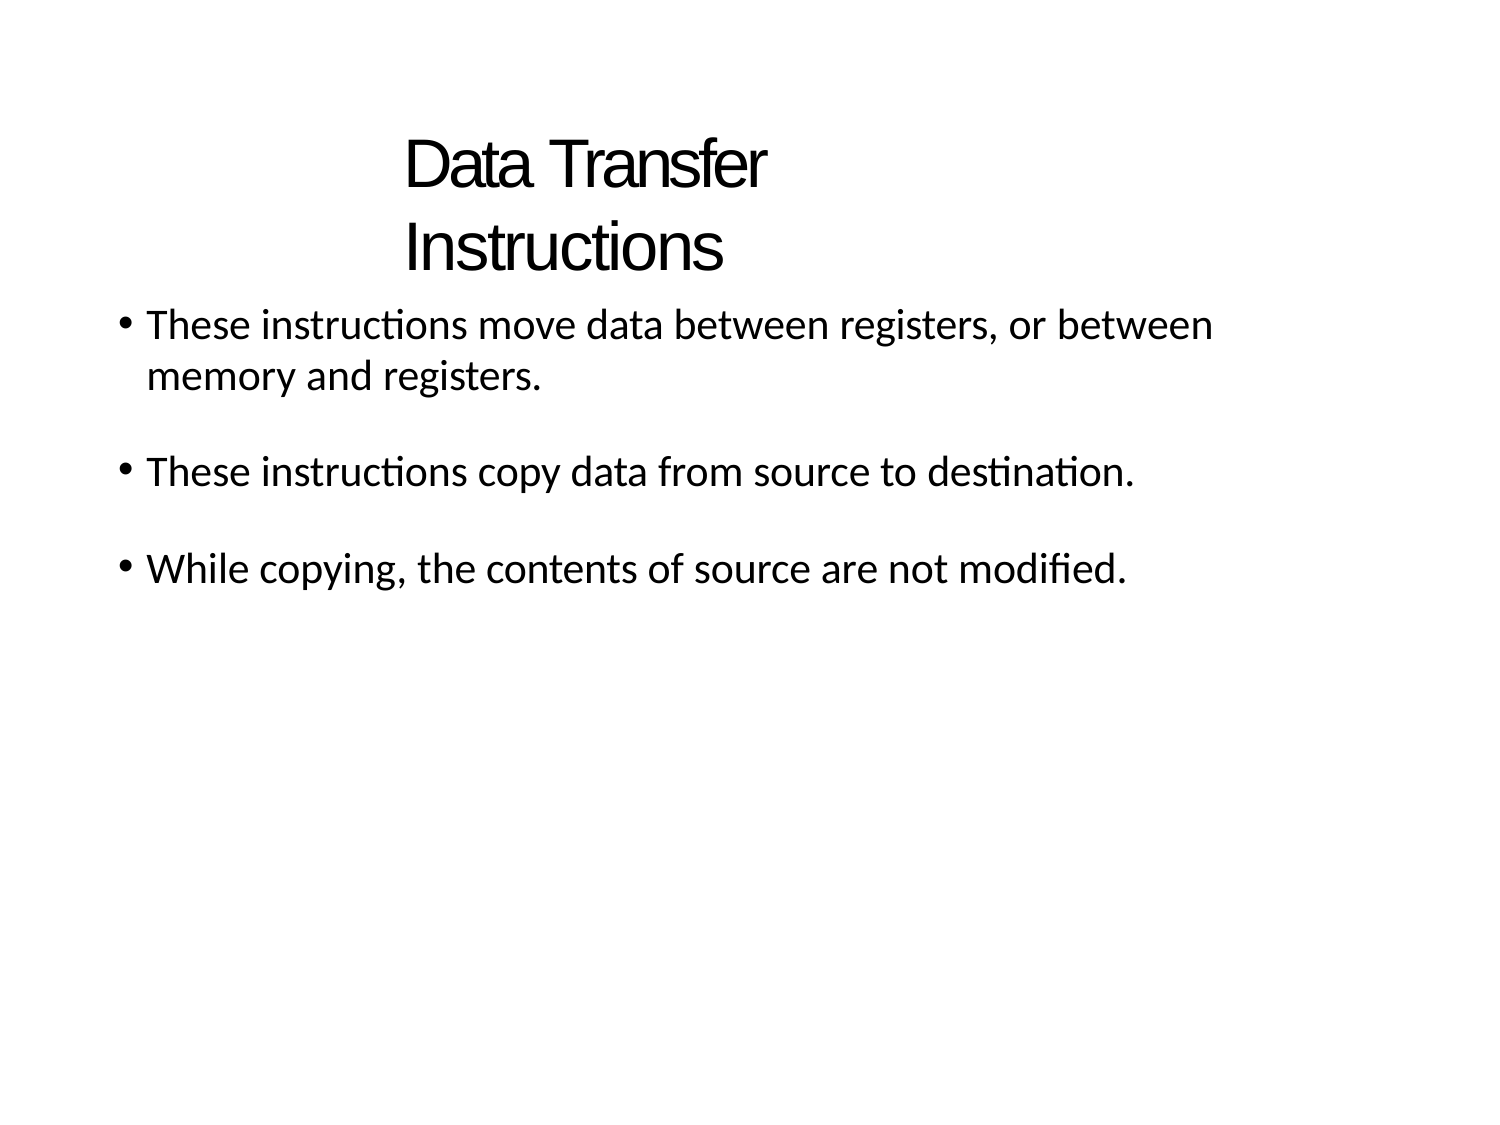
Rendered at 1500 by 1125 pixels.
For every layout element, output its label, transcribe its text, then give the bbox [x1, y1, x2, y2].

title Data Transfer Instructions [401, 116, 1100, 296]
text_box These instructions move data between registers, or between memory and registers. These instructions copy data from source to destination. While copying, the contents of source are not modified. [116, 296, 1225, 592]
